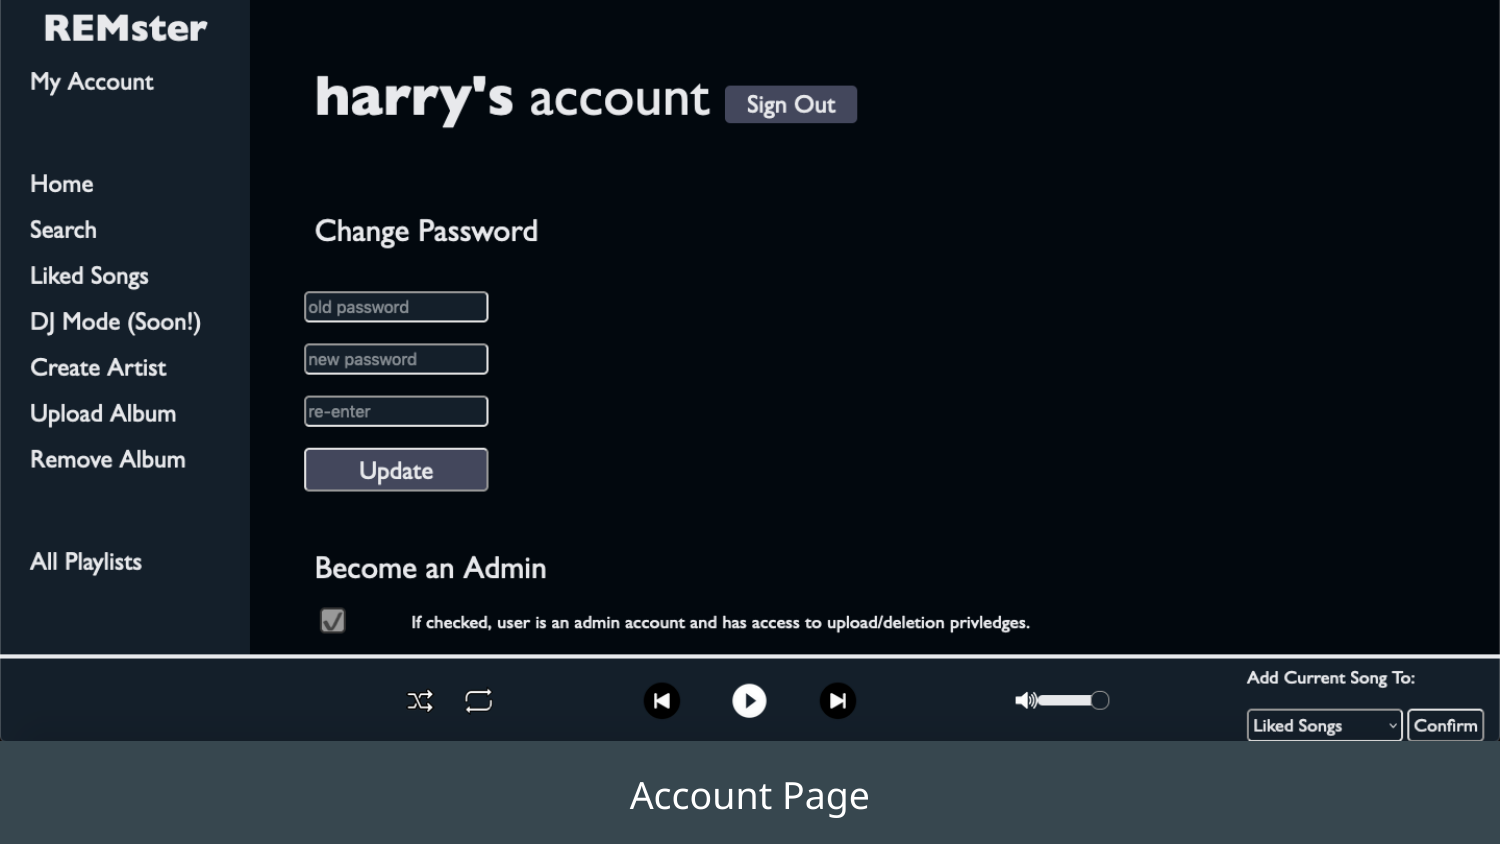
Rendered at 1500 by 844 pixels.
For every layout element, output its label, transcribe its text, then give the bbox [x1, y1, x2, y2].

text_box Account Page [533, 756, 967, 825]
picture [0, 0, 1500, 741]
